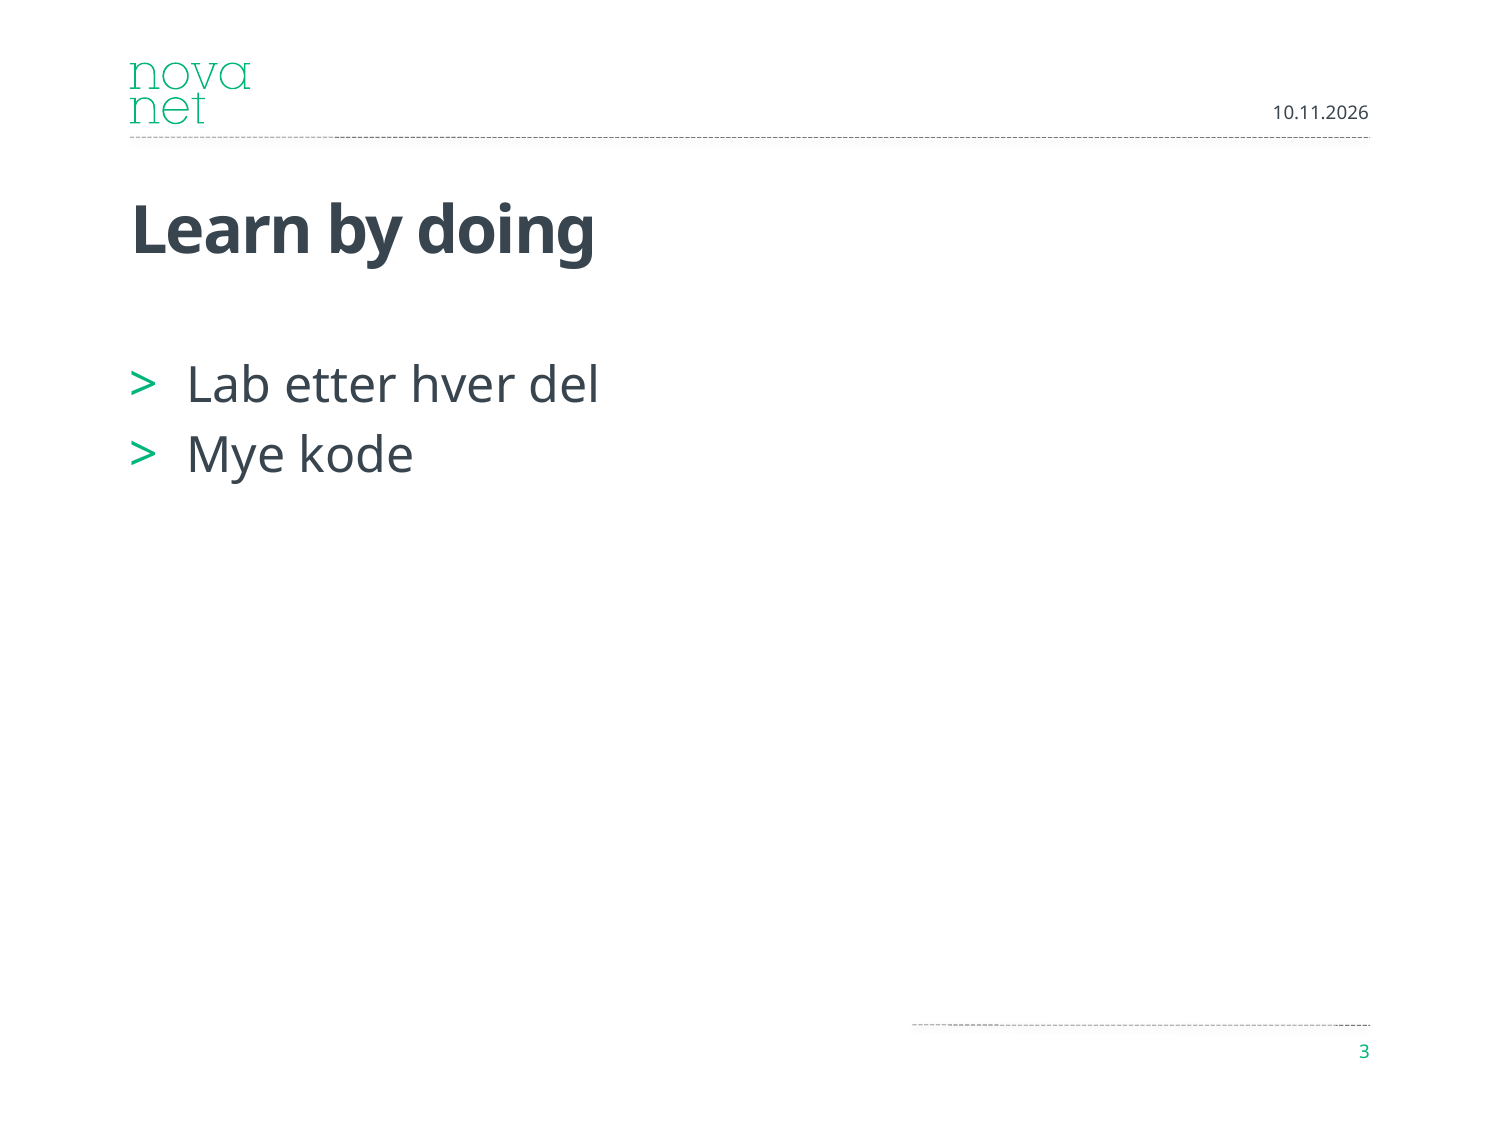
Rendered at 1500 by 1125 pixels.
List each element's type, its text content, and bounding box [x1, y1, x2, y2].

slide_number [1187, 74, 1384, 135]
slide_number 3 [1322, 1012, 1385, 1073]
list Lab etter hver del Mye kode [114, 274, 1385, 1002]
title Learn by doing [114, 168, 1386, 275]
footer [912, 1012, 1322, 1073]
